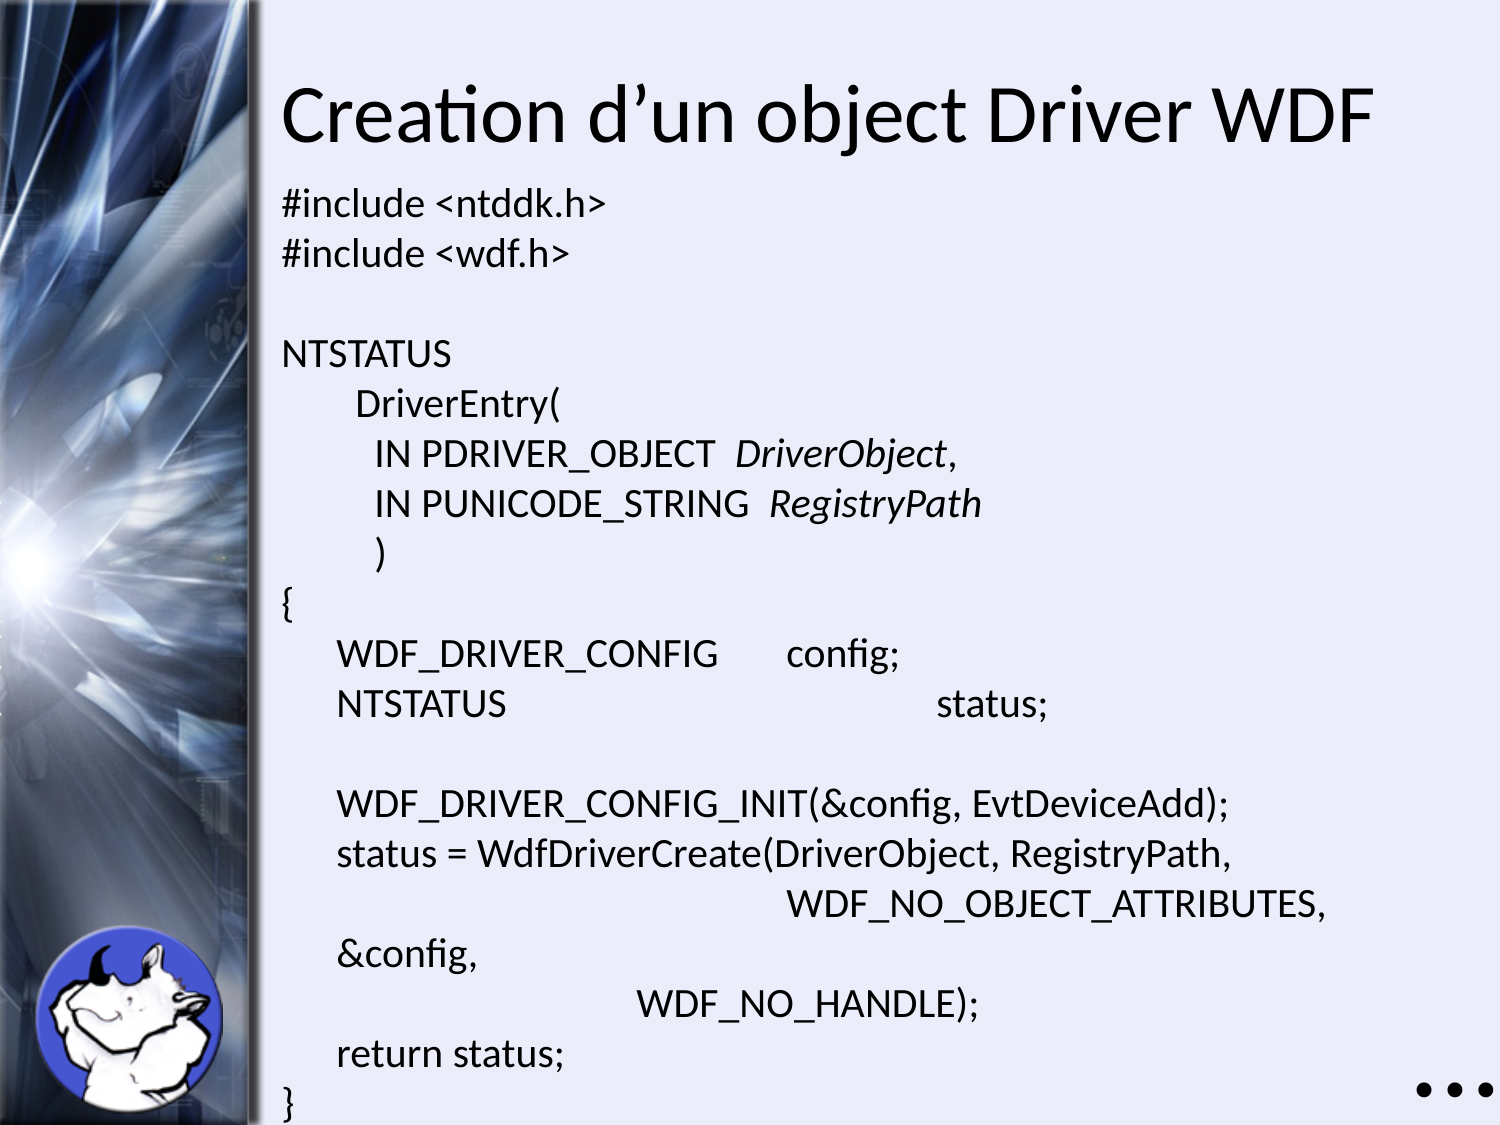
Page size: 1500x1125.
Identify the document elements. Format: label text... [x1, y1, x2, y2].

text_box … [1394, 1008, 1500, 1124]
list #include <ntddk.h> #include <wdf.h> NTSTATUS DriverEntry( IN PDRIVER_OBJECT DriverObject, IN PUNICODE_STRING RegistryPath ) { WDF_DRIVER_CONFIG config; NTSTATUS status; WDF_DRIVER_CONFIG_INIT(&config, EvtDeviceAdd); status = WdfDriverCreate(DriverObject, RegistryPath, WDF_NO_OBJECT_ATTRIBUTES, &config, WDF_NO_HANDLE); return status; } [280, 175, 1425, 1067]
title Creation d’un object Driver WDF [280, 31, 1477, 200]
picture [0, 0, 1500, 1125]
